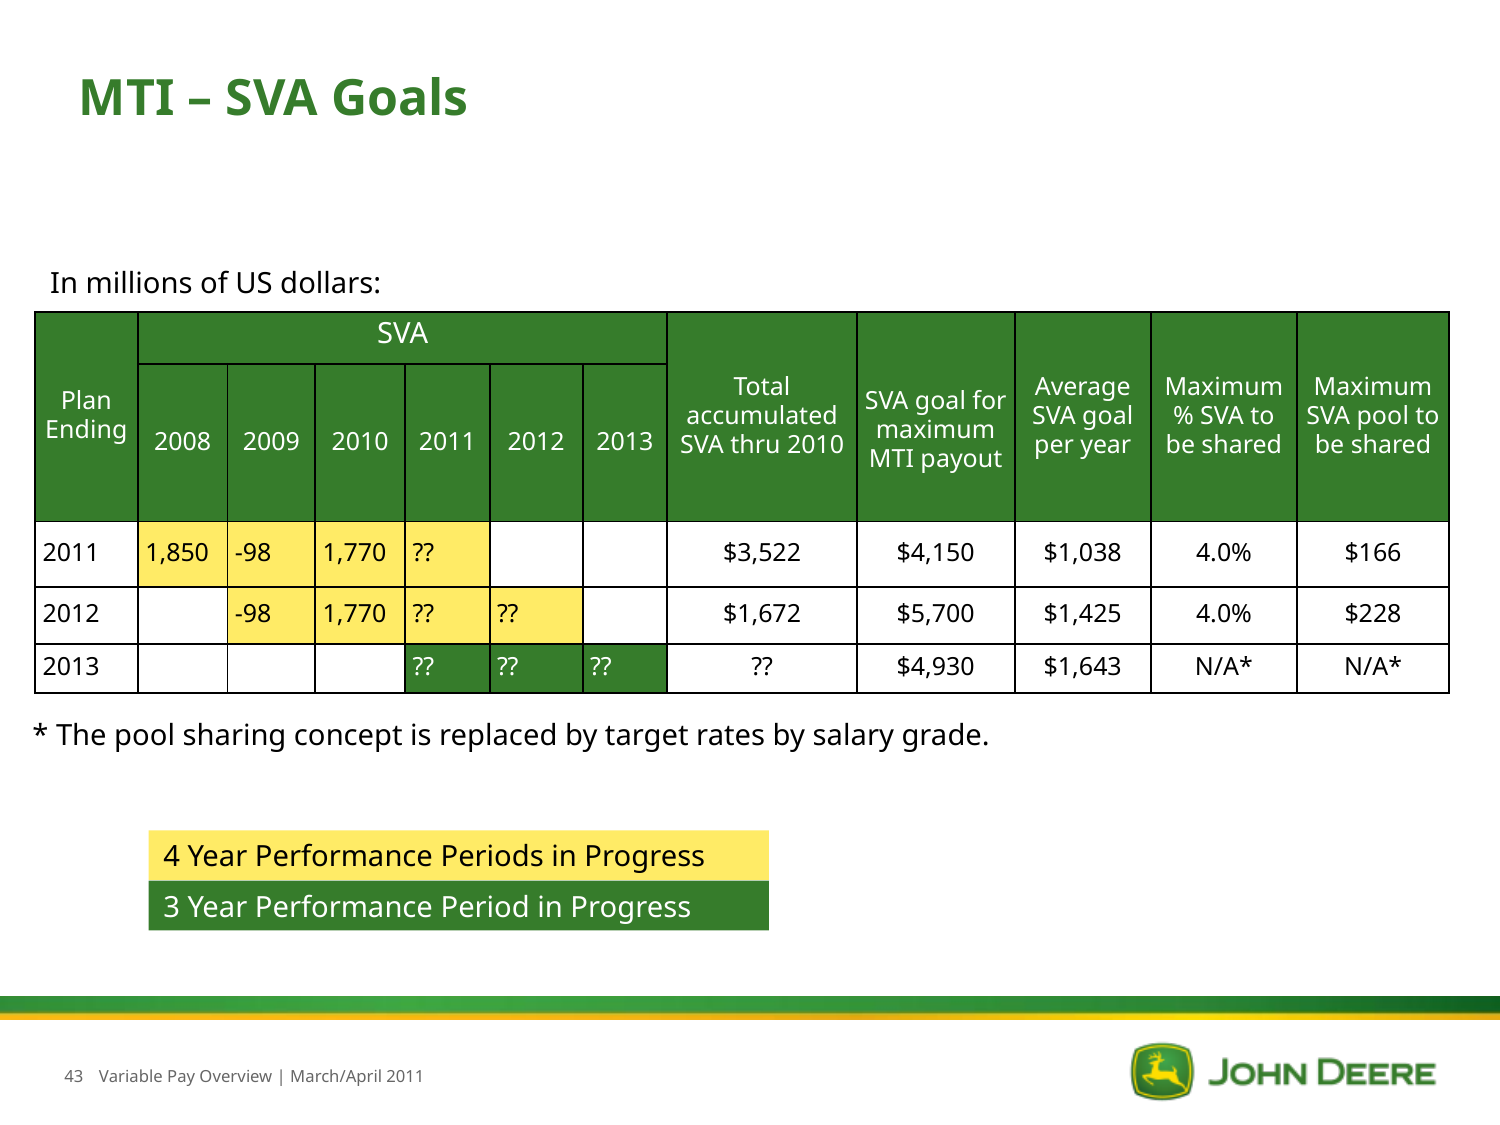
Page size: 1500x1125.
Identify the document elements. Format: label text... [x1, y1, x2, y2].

table_cell [584, 588, 666, 643]
table_cell 2010 [316, 365, 404, 521]
table_cell [228, 645, 314, 692]
table_cell $228 [1298, 588, 1448, 643]
table_header SVA [139, 313, 666, 363]
table_cell -98 [228, 588, 314, 643]
table_cell ?? [668, 645, 856, 692]
table_cell 1,770 [316, 522, 404, 586]
table_cell ?? [491, 645, 582, 692]
text_box 3 Year Performance Period in Progress [148, 880, 769, 931]
table_cell $1,643 [1016, 645, 1150, 692]
table_header Plan Ending [36, 313, 137, 521]
table_cell ?? [584, 645, 666, 692]
text_box MTI – SVA Goals [64, 63, 1055, 133]
table_header Total accumulated SVA thru 2010 [668, 313, 856, 521]
footer Variable Pay Overview | March/April 2011 [103, 1058, 992, 1097]
table_cell 4.0% [1152, 522, 1296, 586]
text_box In millions of US dollars: [35, 257, 1217, 311]
slide_number 43 [64, 1058, 103, 1097]
text_box 4 Year Performance Periods in Progress [148, 830, 769, 880]
table_header Maximum % SVA to be shared [1152, 313, 1296, 521]
table_cell $1,425 [1016, 588, 1150, 643]
table_cell ?? [491, 588, 582, 643]
table_cell 2012 [491, 365, 582, 521]
table_cell $3,522 [668, 522, 856, 586]
table_cell [584, 522, 666, 586]
table_cell 2012 [36, 588, 137, 643]
table_cell 1,850 [139, 522, 227, 586]
table_cell $4,930 [858, 645, 1014, 692]
table_cell ?? [406, 522, 489, 586]
table_cell 2011 [406, 365, 489, 521]
table_cell $166 [1298, 522, 1448, 586]
table_cell $5,700 [858, 588, 1014, 643]
table_cell 1,770 [316, 588, 404, 643]
table_cell [139, 588, 227, 643]
table_cell [491, 522, 582, 586]
table_cell [316, 645, 404, 692]
table_cell 4.0% [1152, 588, 1296, 643]
table_cell ?? [406, 645, 489, 692]
table_header Maximum SVA pool to be shared [1298, 313, 1448, 521]
table_header SVA goal for maximum MTI payout [858, 313, 1014, 521]
picture [0, 996, 1500, 1125]
table_cell $4,150 [858, 522, 1014, 586]
table_cell $1,038 [1016, 522, 1150, 586]
table_cell 2009 [228, 365, 314, 521]
table_cell 2011 [36, 522, 137, 586]
table_cell 2008 [139, 365, 227, 521]
table_cell ?? [406, 588, 489, 643]
table_cell 2013 [584, 365, 666, 521]
table_cell -98 [228, 522, 314, 586]
table_cell 2013 [36, 645, 137, 692]
table_header Average SVA goal per year [1016, 313, 1150, 521]
table_cell N/A* [1152, 645, 1296, 692]
table_cell N/A* [1298, 645, 1448, 692]
table_cell $1,672 [668, 588, 856, 643]
table_cell [139, 645, 227, 692]
text_box * The pool sharing concept is replaced by target rates by salary grade. [17, 708, 1199, 764]
